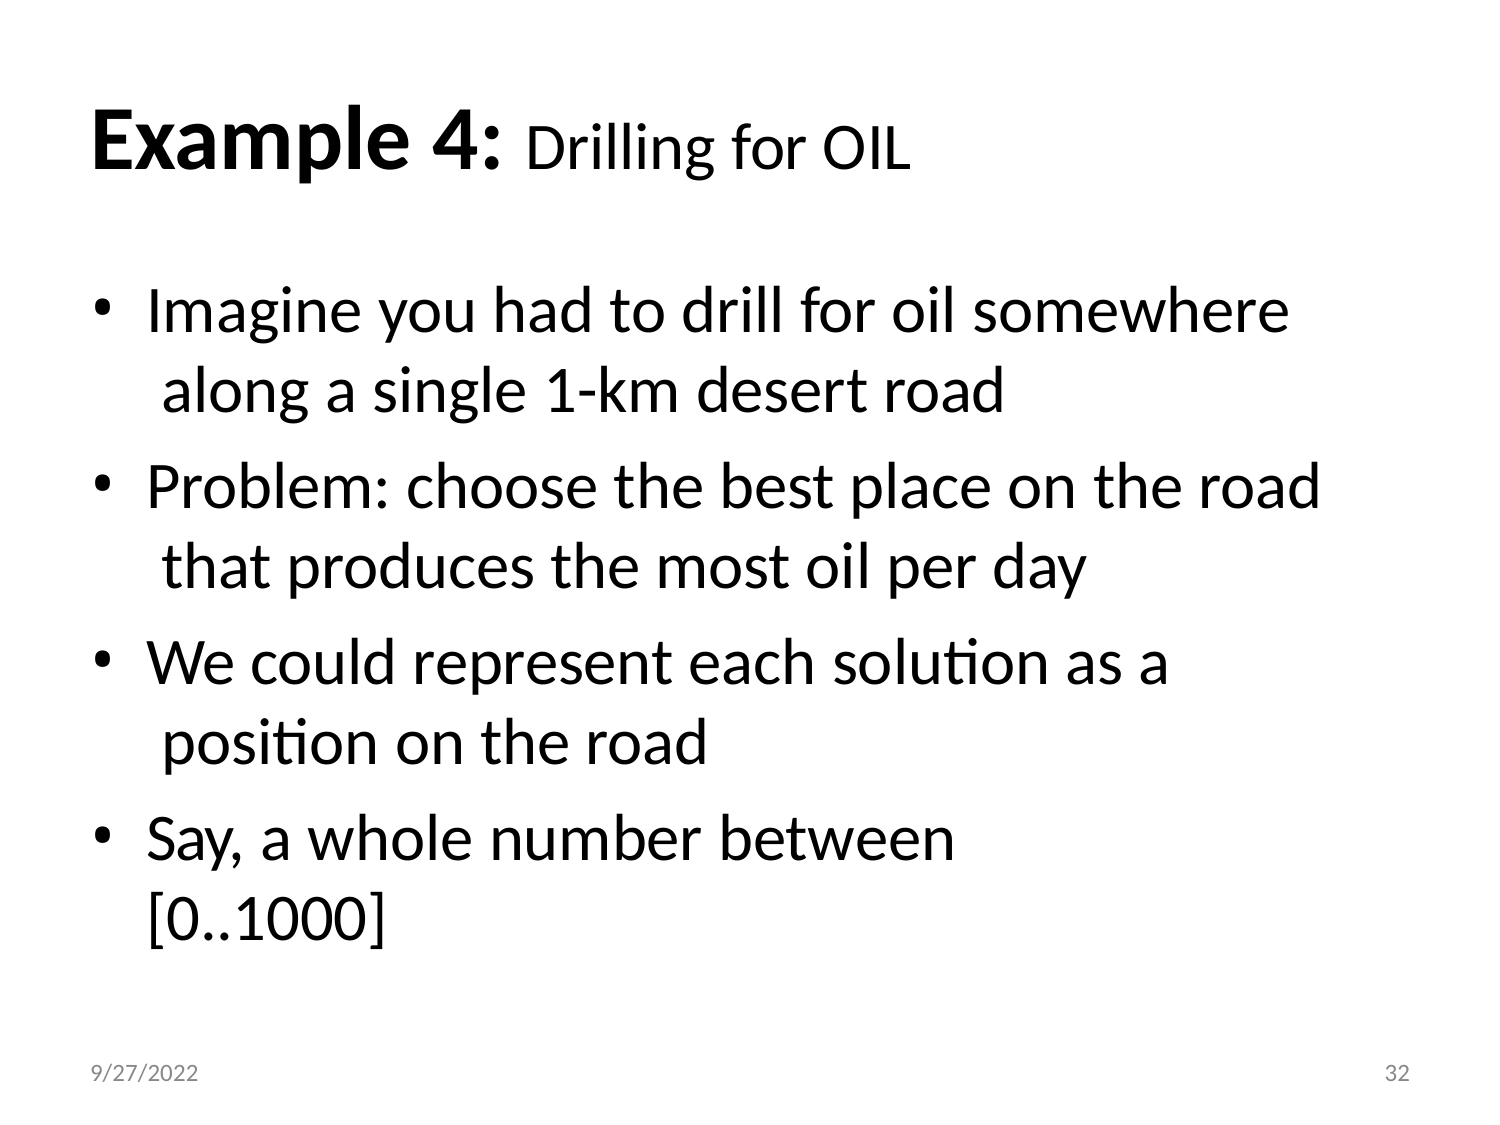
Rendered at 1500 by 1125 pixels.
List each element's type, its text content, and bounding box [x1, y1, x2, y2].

title Example 4: Drilling for OIL [87, 75, 918, 263]
text_box 9/27/2022 [87, 1060, 201, 1087]
text_box Imagine you had to drill for oil somewhere along a single 1-km desert road Problem: choose the best place on the road that produces the most oil per day We could represent each solution as a position on the road Say, a whole number between [0..1000] [87, 263, 1330, 954]
slide_number 32 [1378, 1049, 1417, 1125]
